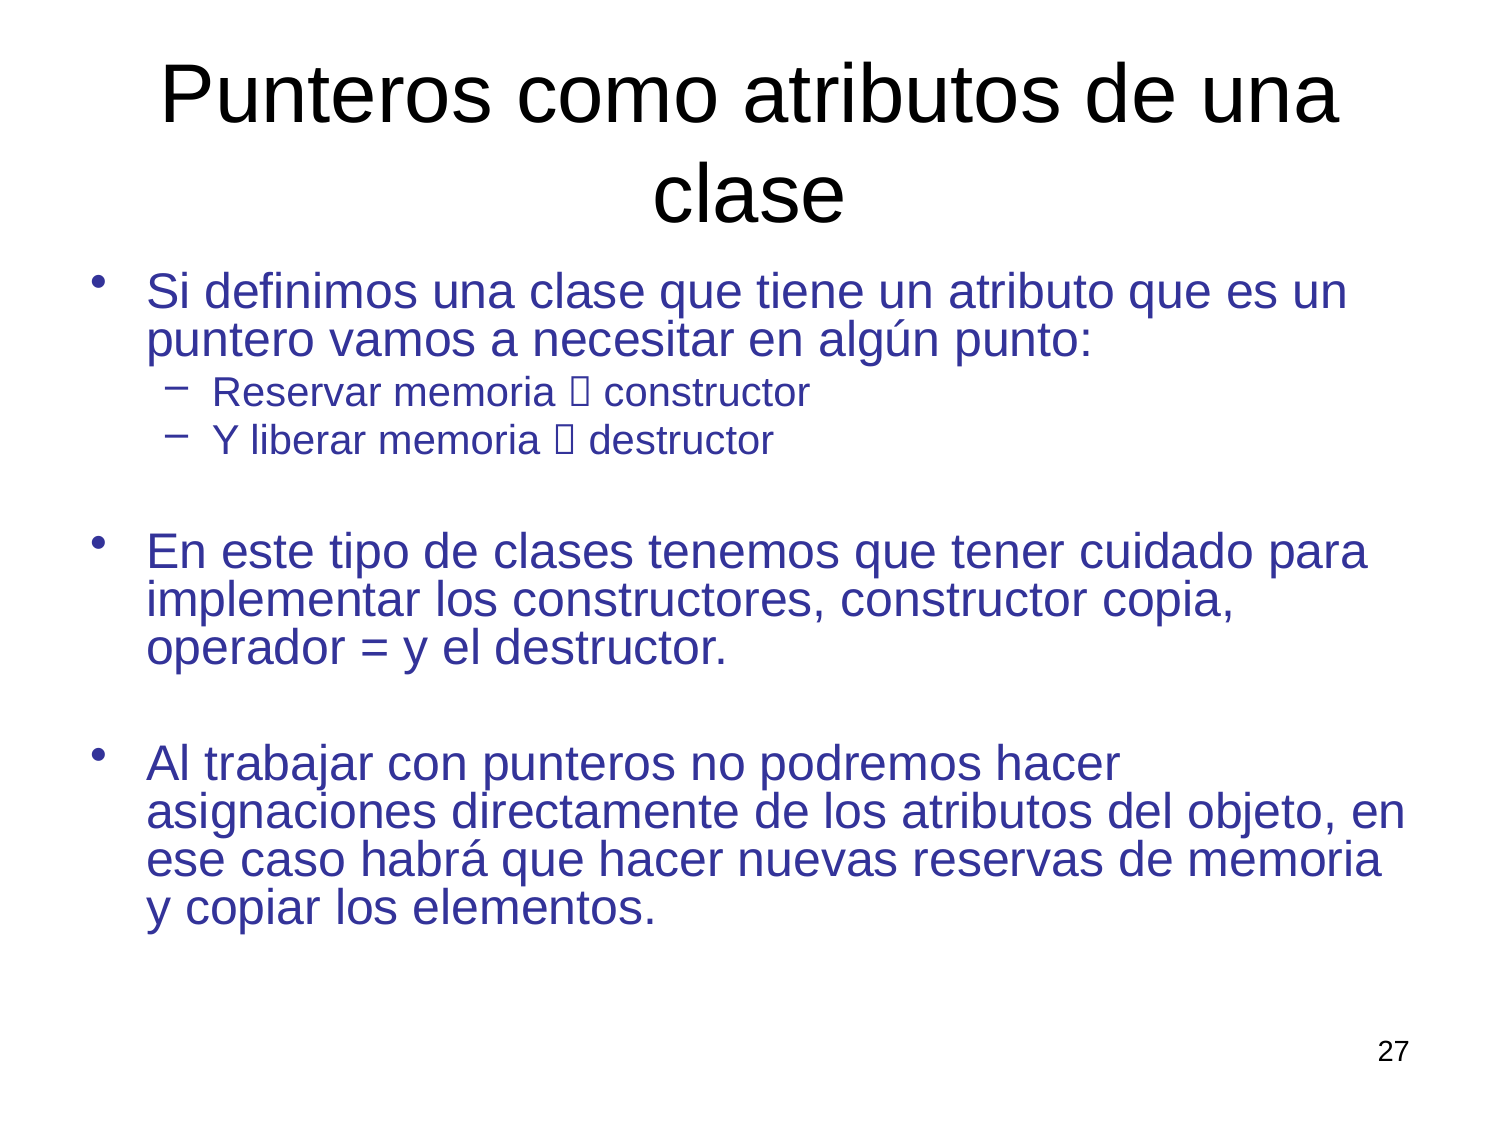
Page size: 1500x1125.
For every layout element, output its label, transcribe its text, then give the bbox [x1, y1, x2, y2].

list Si definimos una clase que tiene un atributo que es un puntero vamos a necesitar en algún punto: Reservar memoria  constructor Y liberar memoria  destructor En este tipo de clases tenemos que tener cuidado para implementar los constructores, constructor copia, operador = y el destructor. Al trabajar con punteros no podremos hacer asignaciones directamente de los atributos del objeto, en ese caso habrá que hacer nuevas reservas de memoria y copiar los elementos. [74, 262, 1426, 1006]
title Punteros como atributos de una clase [74, 44, 1426, 233]
slide_number 27 [1074, 1024, 1426, 1103]
